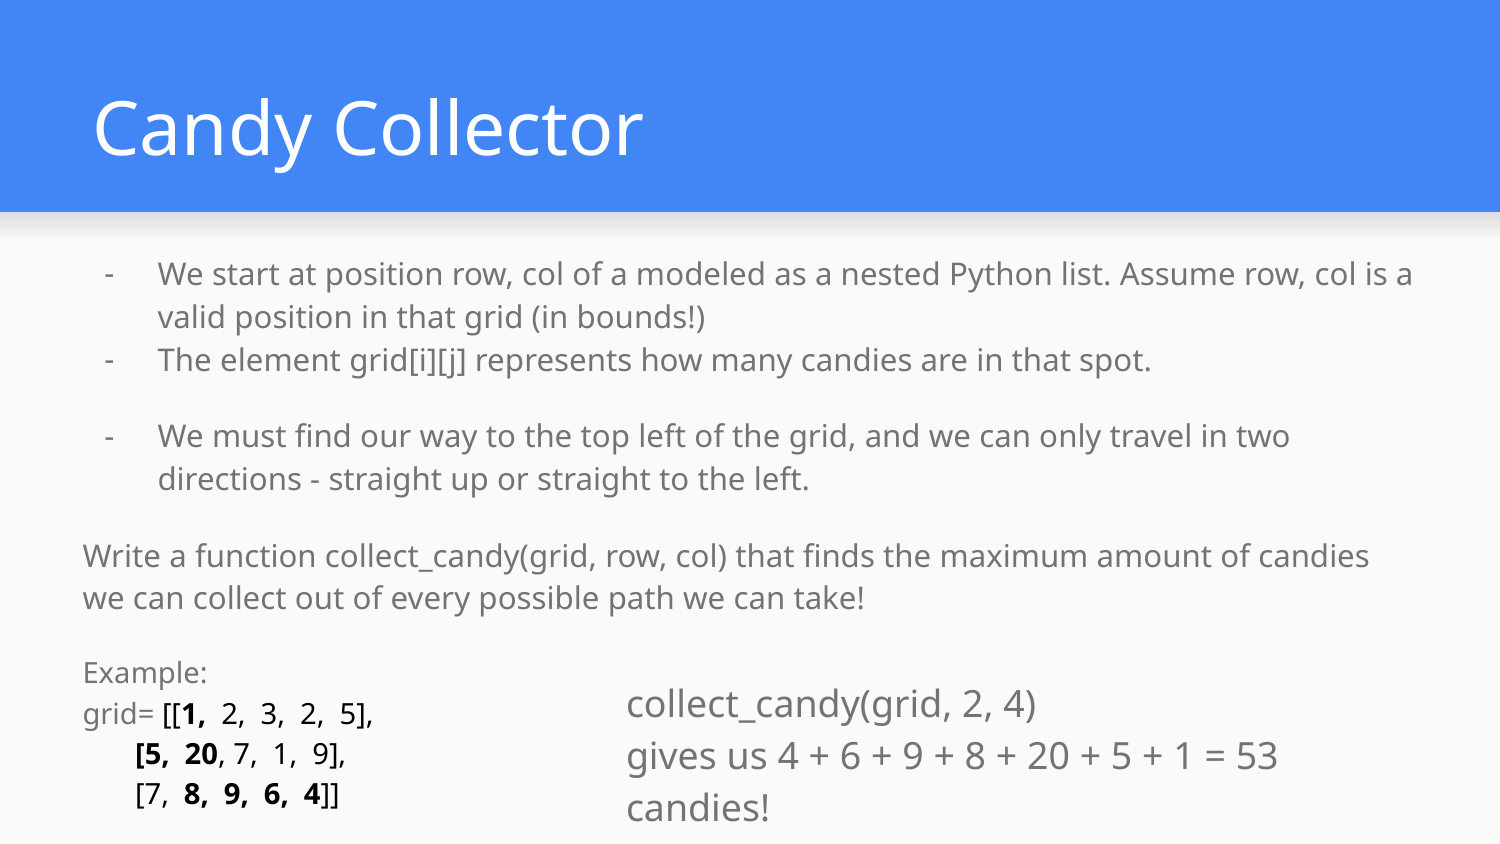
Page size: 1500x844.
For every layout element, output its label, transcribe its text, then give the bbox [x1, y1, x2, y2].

title Candy Collector [77, 59, 1427, 186]
list We start at position row, col of a modeled as a nested Python list. Assume row, col is a valid position in that grid (in bounds!) The element grid[i][j] represents how many candies are in that spot. We must find our way to the top left of the grid, and we can only travel in two directions - straight up or straight to the left. Write a function collect_candy(grid, row, col) that finds the maximum amount of candies we can collect out of every possible path we can take! Example: grid= [[1, 2, 3, 2, 5], [5, 20, 7, 1, 9], [7, 8, 9, 6, 4]] [67, 233, 1437, 808]
text_box collect_candy(grid, 2, 4) gives us 4 + 6 + 9 + 8 + 20 + 5 + 1 = 53 candies! [611, 658, 1449, 799]
